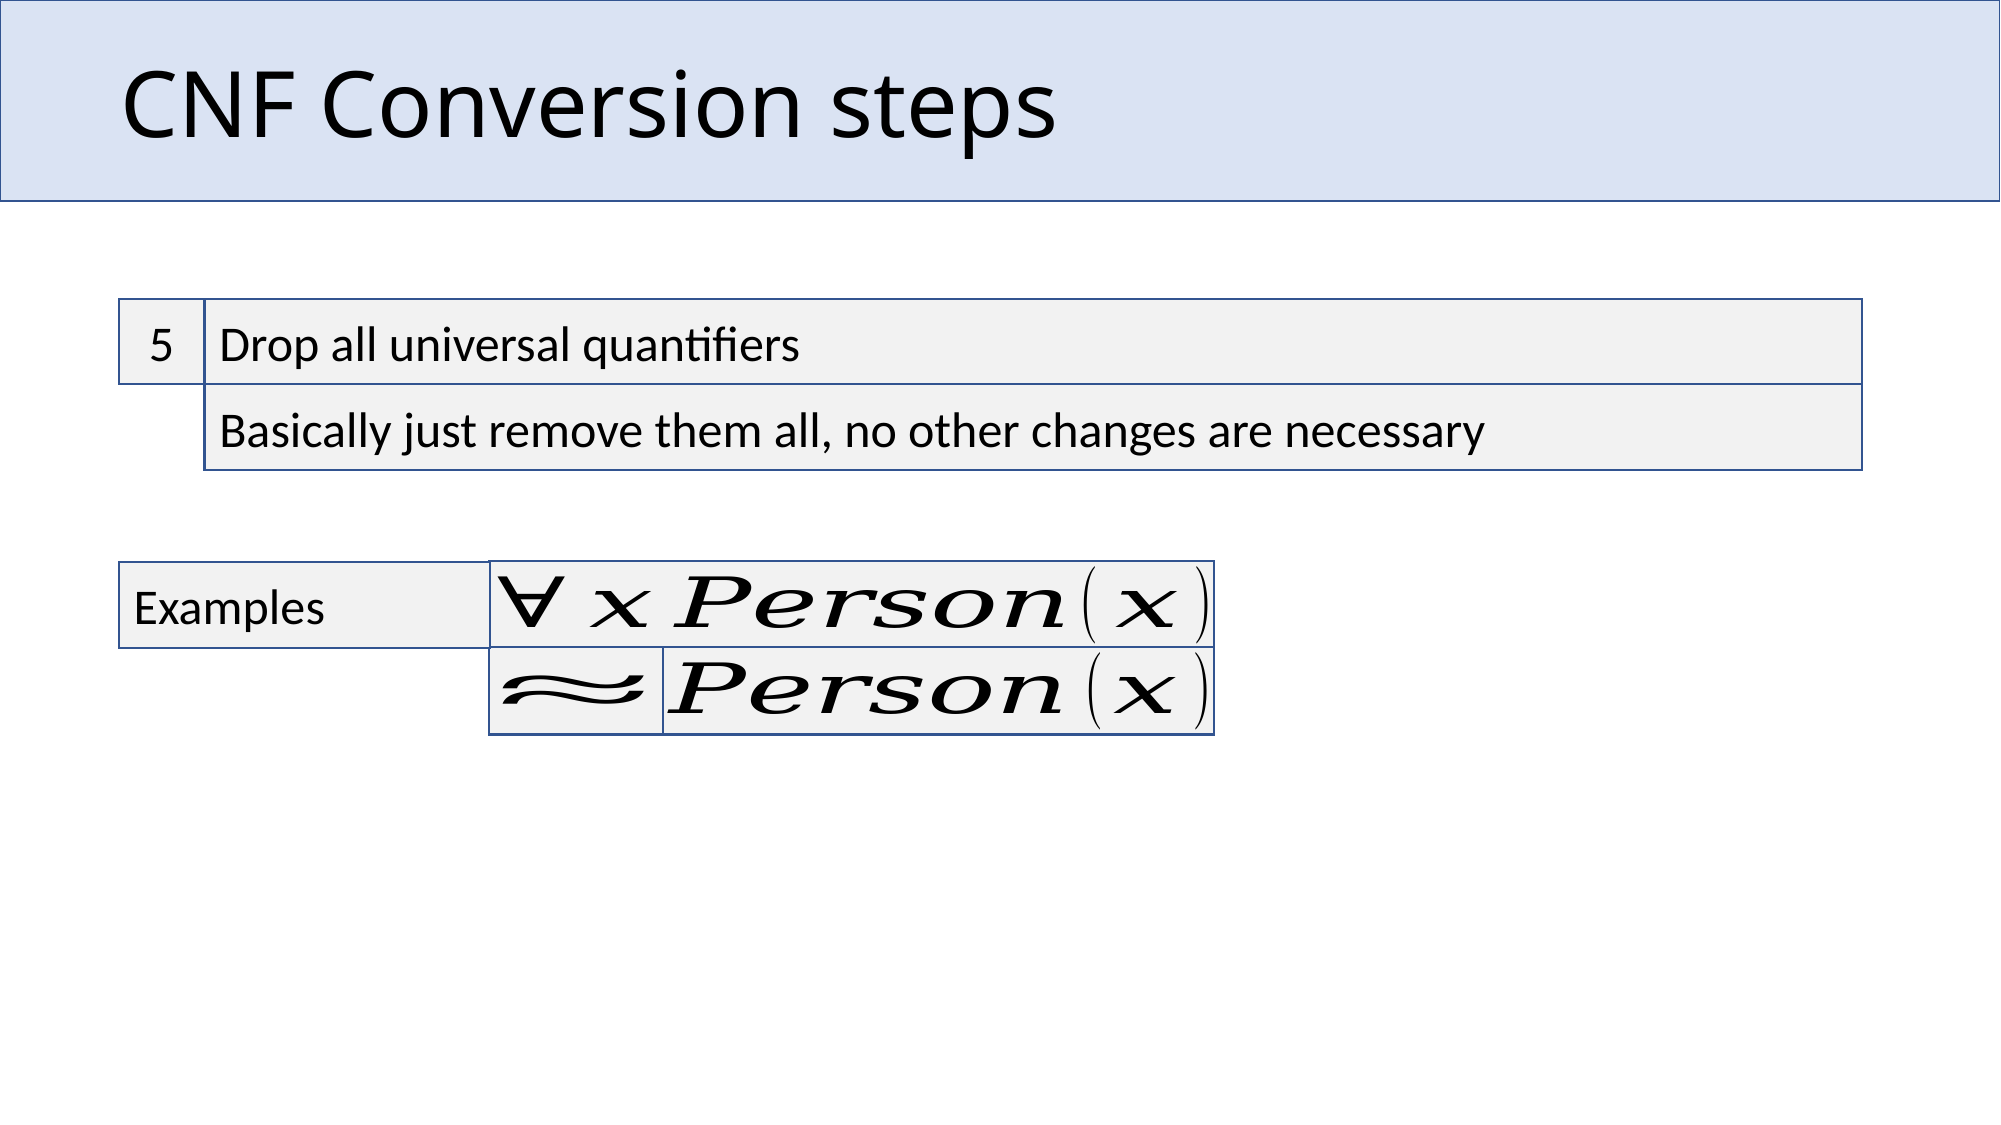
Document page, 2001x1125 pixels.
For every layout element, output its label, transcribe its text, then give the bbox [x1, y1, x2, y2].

text_box [1831, 0, 2000, 202]
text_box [118, 298, 1863, 385]
text_box Examples [118, 561, 491, 649]
title CNF Conversion steps [105, 0, 1831, 217]
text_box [490, 562, 1213, 734]
text_box Basically just remove them all, no other changes are necessary [203, 385, 1863, 471]
text_box [0, 0, 105, 202]
